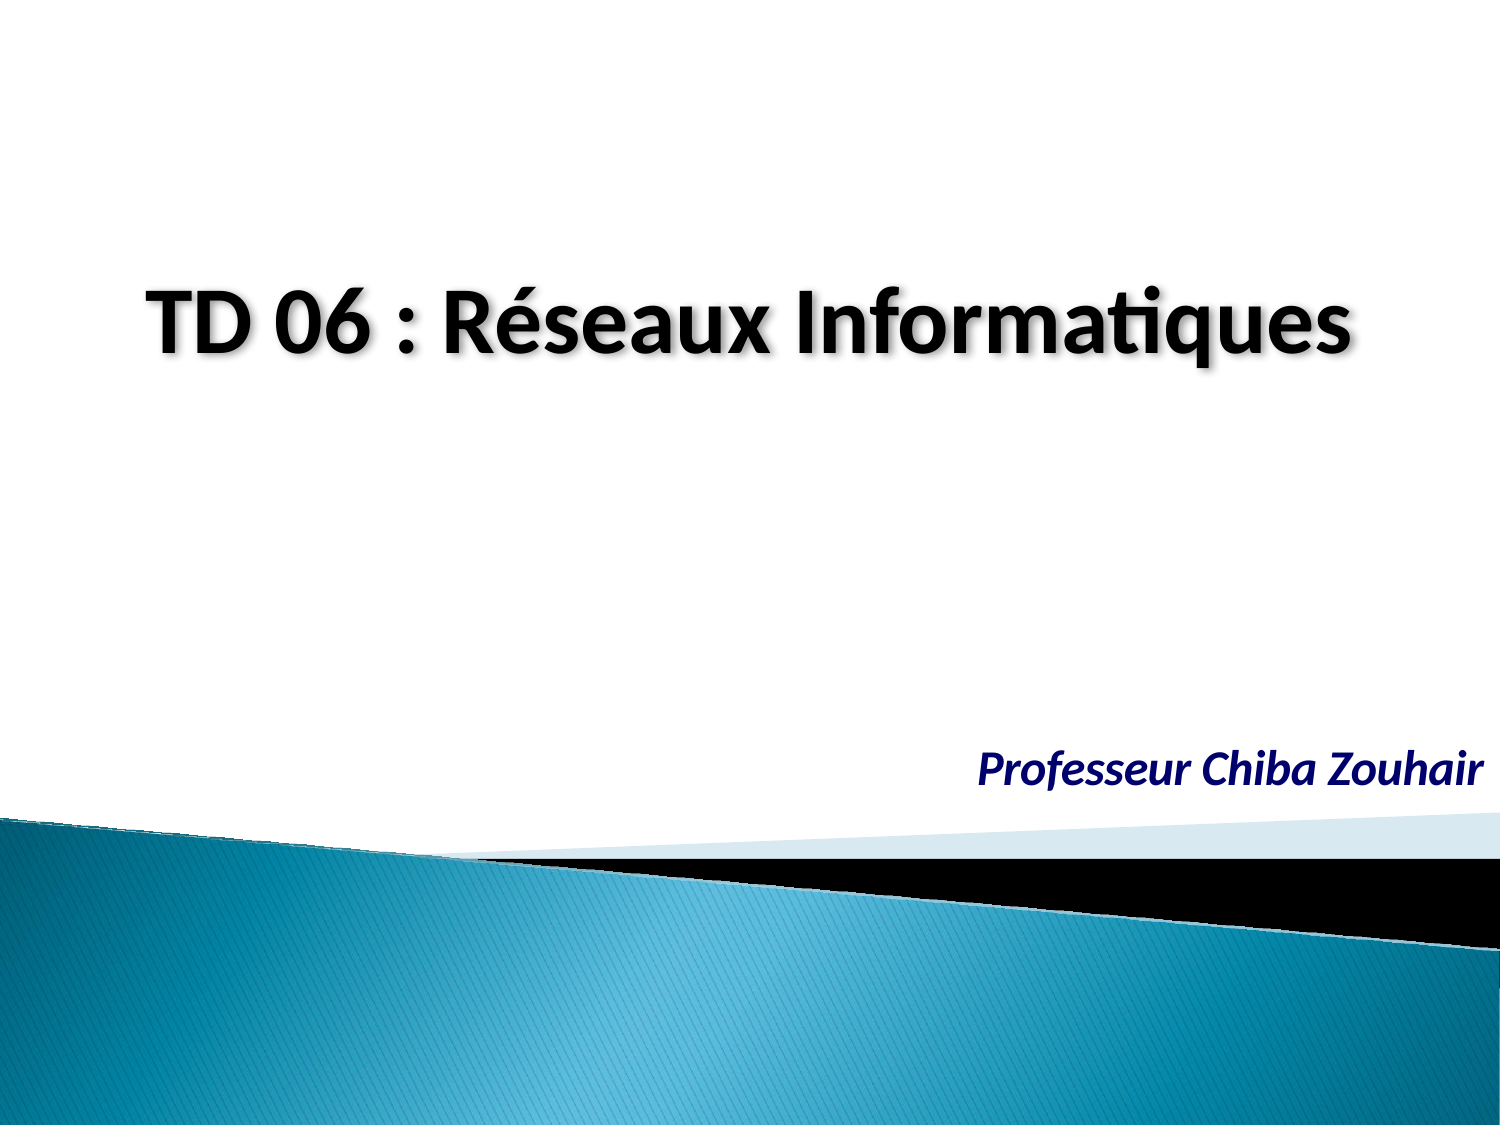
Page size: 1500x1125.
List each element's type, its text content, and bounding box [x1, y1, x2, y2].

text_box Professeur Chiba Zouhair [975, 733, 1500, 796]
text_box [0, 812, 1500, 1125]
text_box TD 06 : Réseaux Informatiques [56, 249, 1444, 380]
